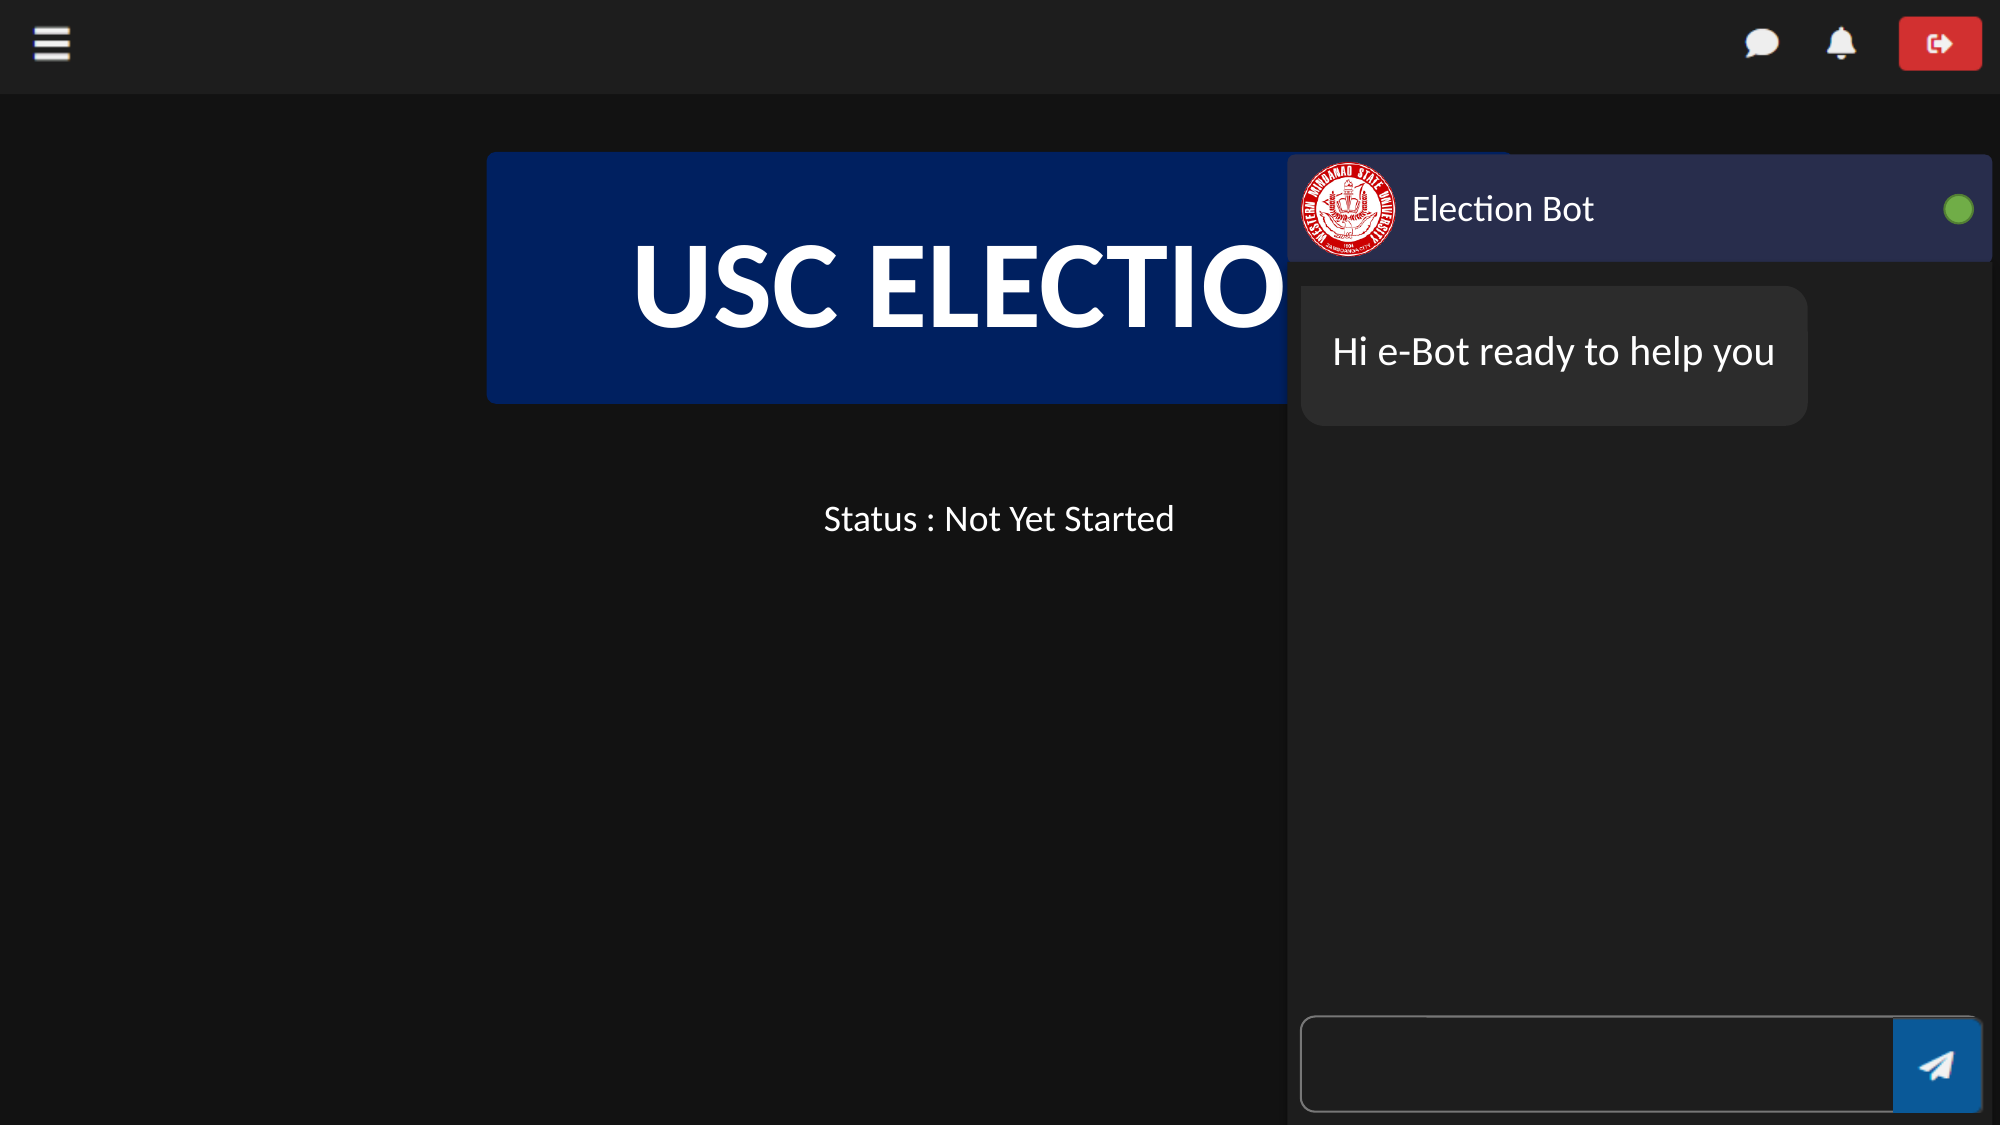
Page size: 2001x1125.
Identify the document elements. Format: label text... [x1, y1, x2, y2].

picture [1300, 161, 1396, 257]
text_box [1299, 284, 1809, 427]
picture [1721, 11, 1797, 87]
text_box Status : Not Yet Started [808, 486, 1191, 547]
text_box [0, 0, 2000, 95]
text_box Election Bot [1396, 176, 1612, 237]
text_box USC ELECTION [485, 150, 1511, 405]
text_box [1287, 261, 1993, 1125]
picture [1890, 11, 1993, 83]
picture [14, 11, 90, 83]
text_box [1300, 285, 1473, 397]
text_box [1943, 193, 1975, 225]
text_box Hi e-Bot ready to help you [1317, 316, 1791, 382]
picture [1893, 1017, 1986, 1113]
text_box [1299, 1015, 1976, 1113]
picture [1807, 9, 1882, 87]
text_box [1286, 153, 1994, 261]
